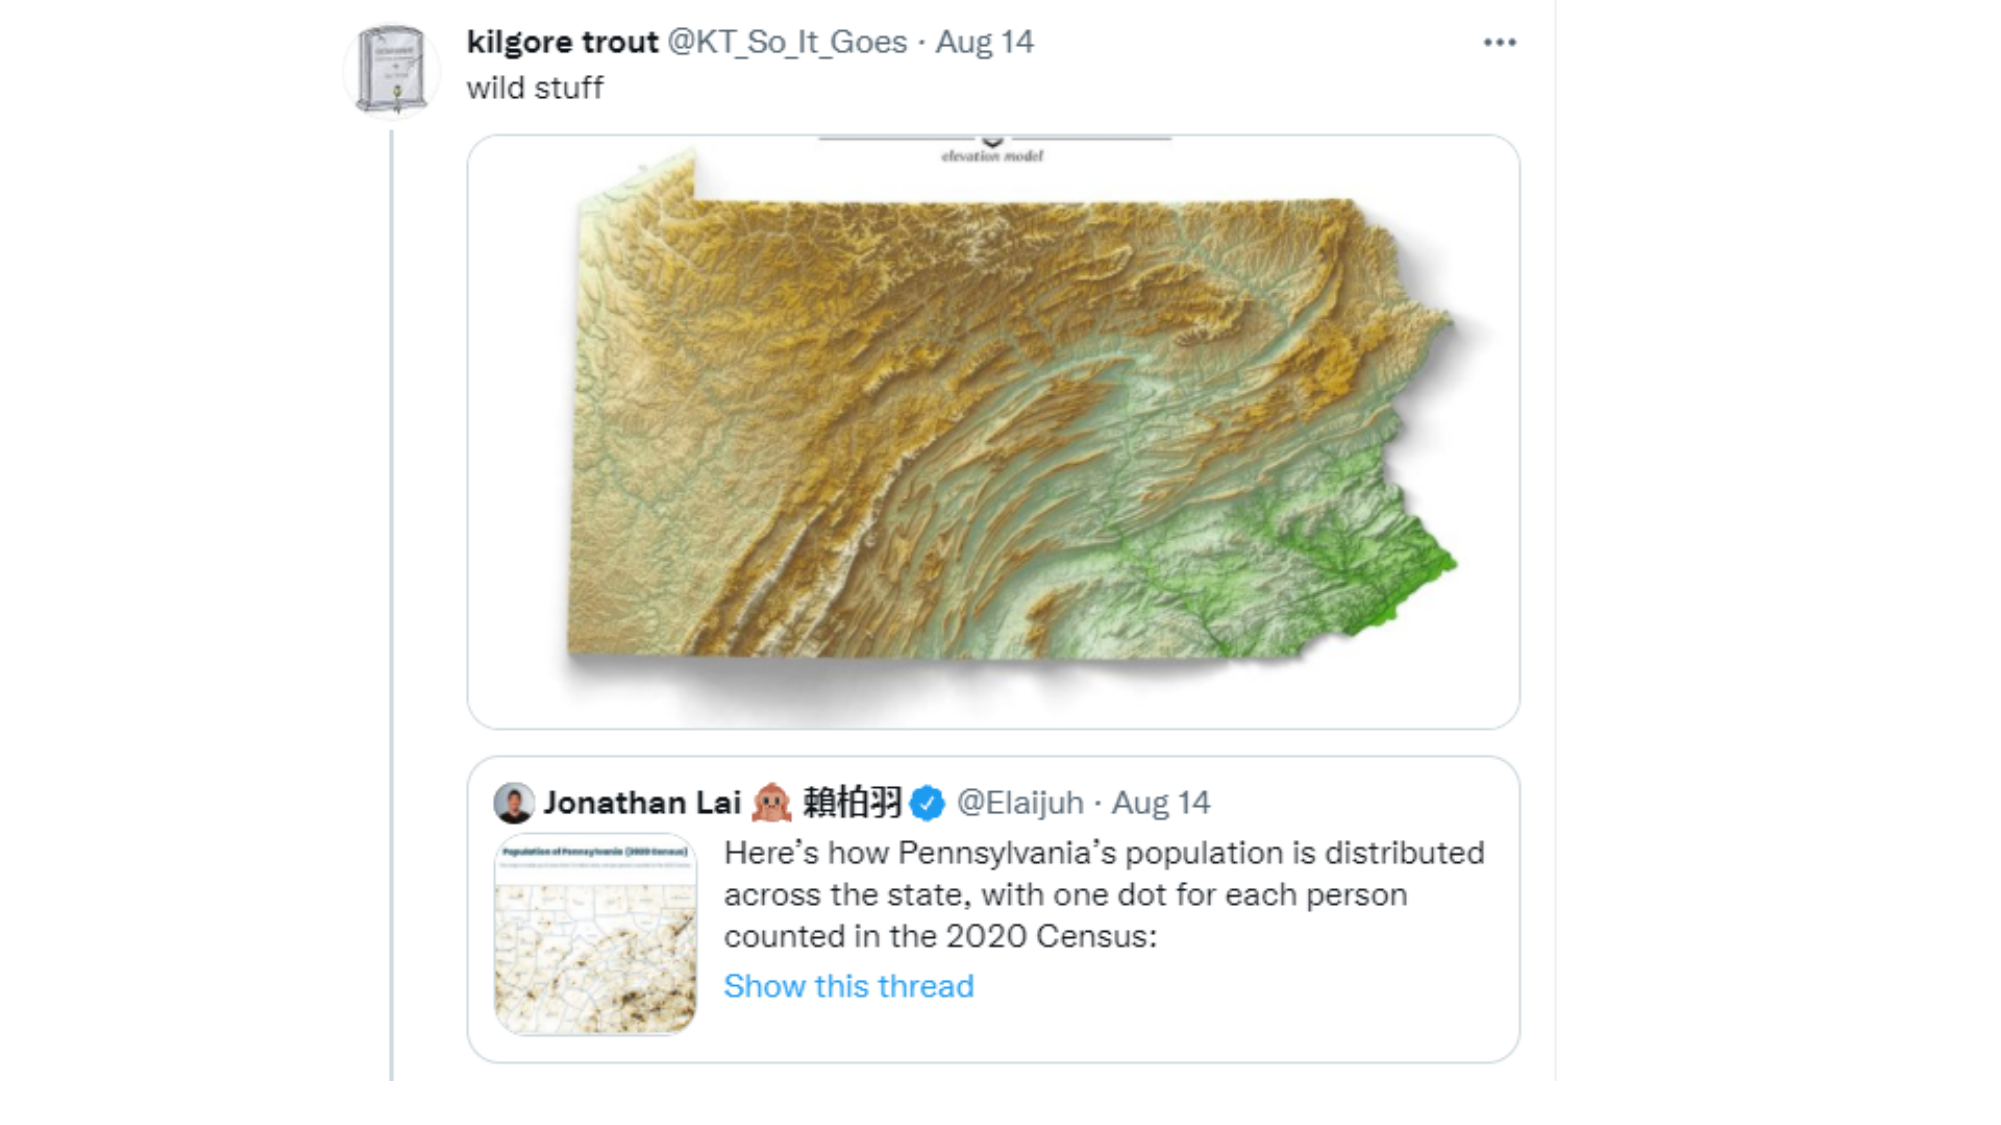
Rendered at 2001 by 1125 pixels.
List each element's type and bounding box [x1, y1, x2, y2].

picture [342, 0, 1557, 1081]
